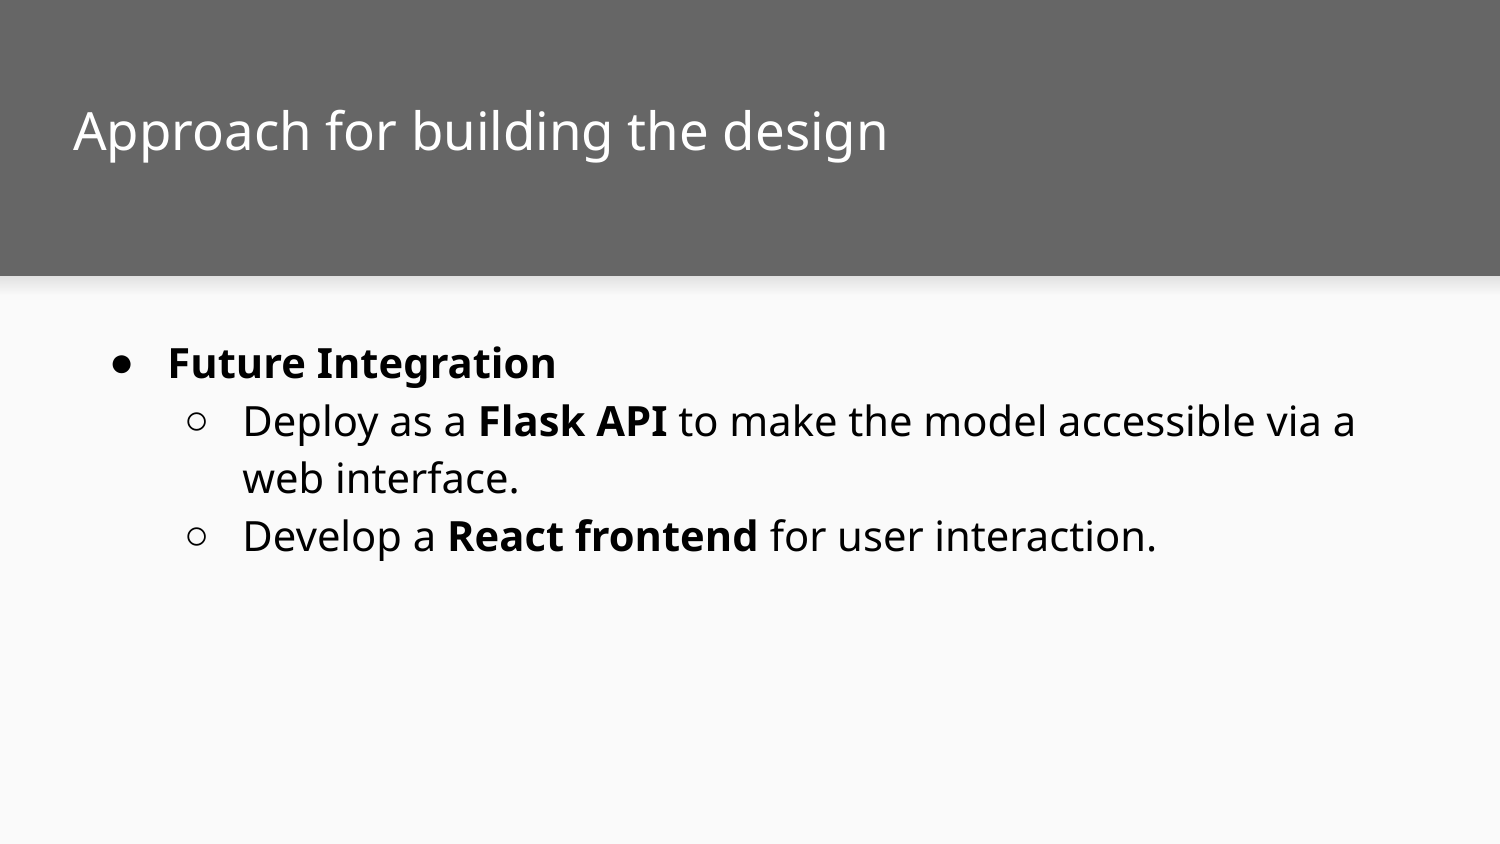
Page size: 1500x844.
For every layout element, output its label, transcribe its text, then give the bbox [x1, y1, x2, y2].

title Approach for building the design [58, 81, 1456, 176]
list Future Integration Deploy as a Flask API to make the model accessible via a web interface. Develop a React frontend for user interaction. [77, 314, 1427, 760]
